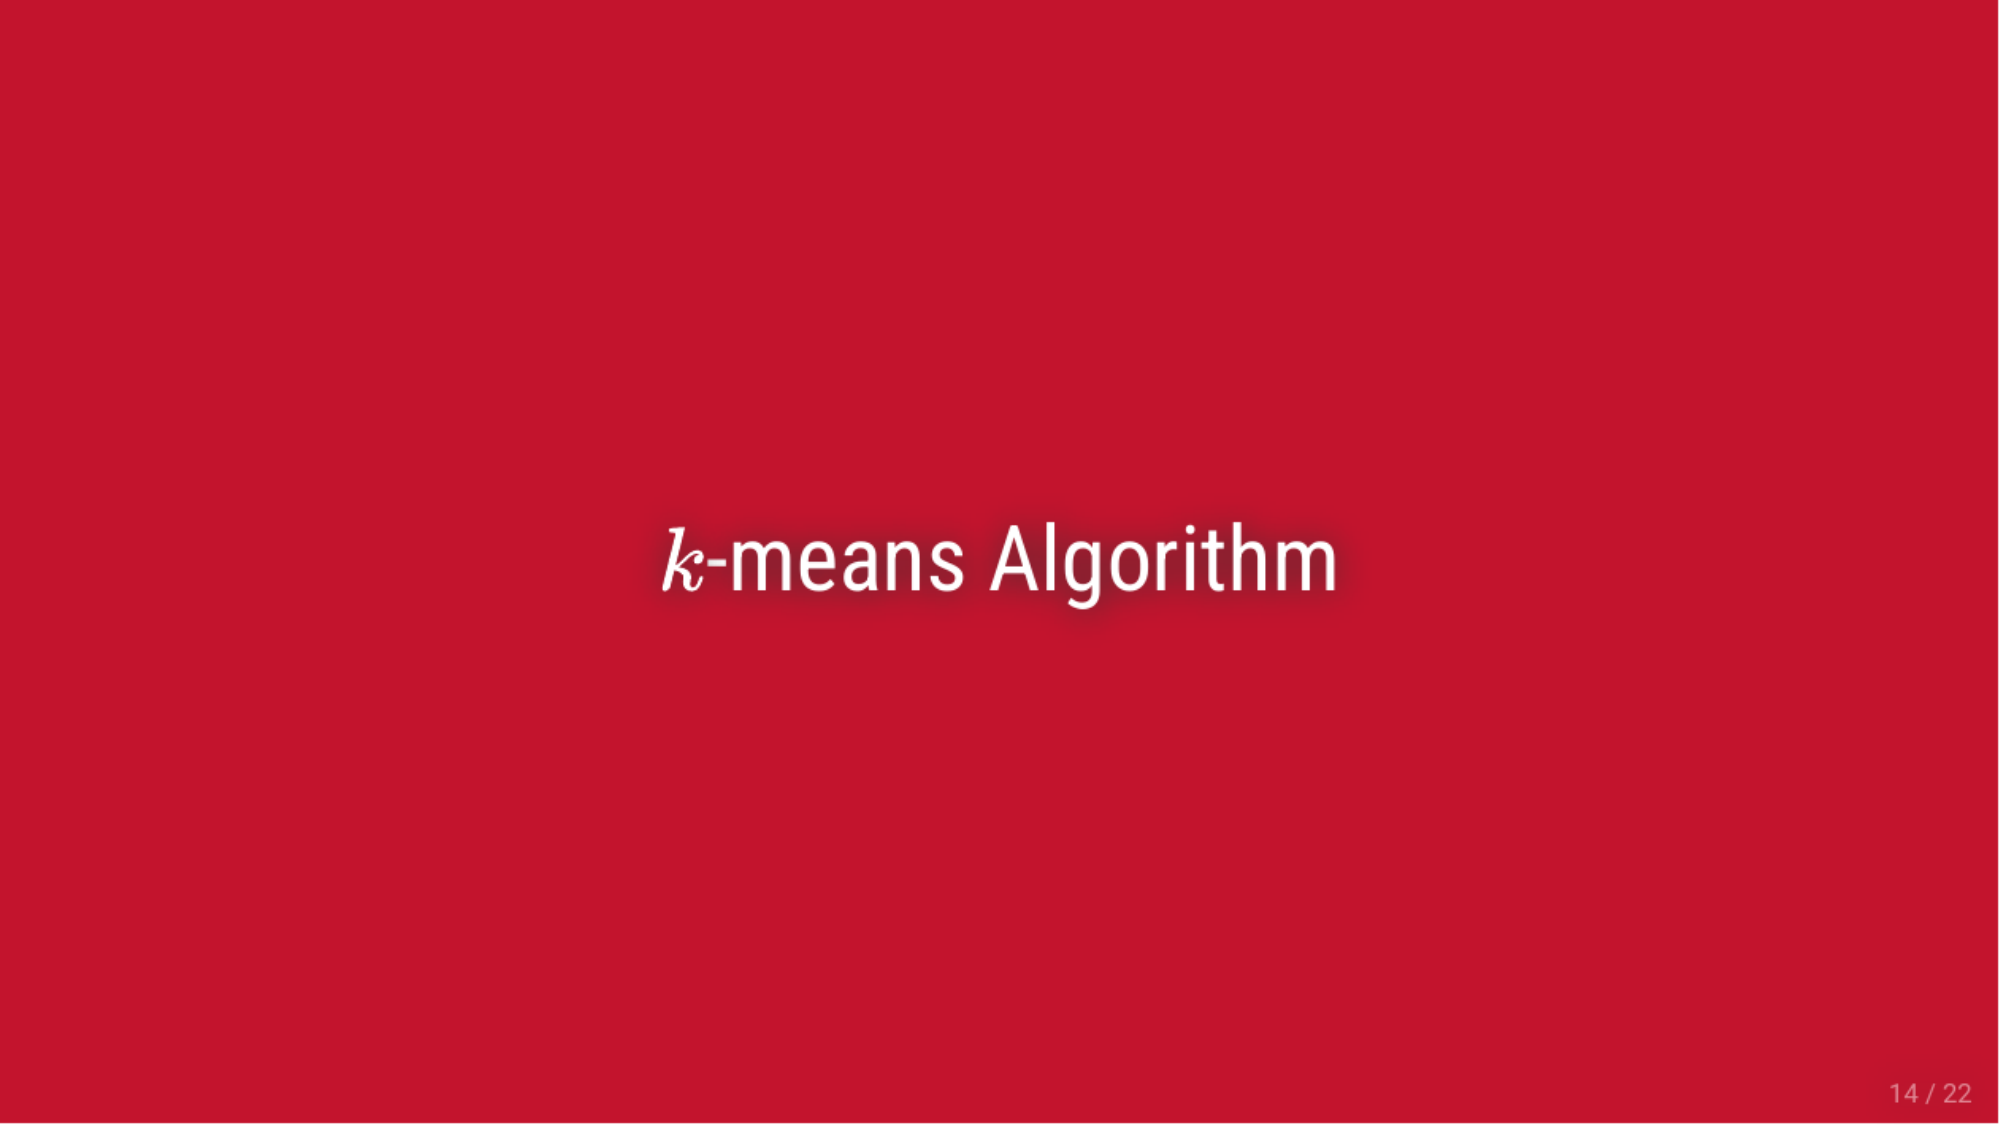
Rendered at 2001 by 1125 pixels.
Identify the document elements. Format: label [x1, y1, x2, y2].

list [0, 0, 2000, 1125]
